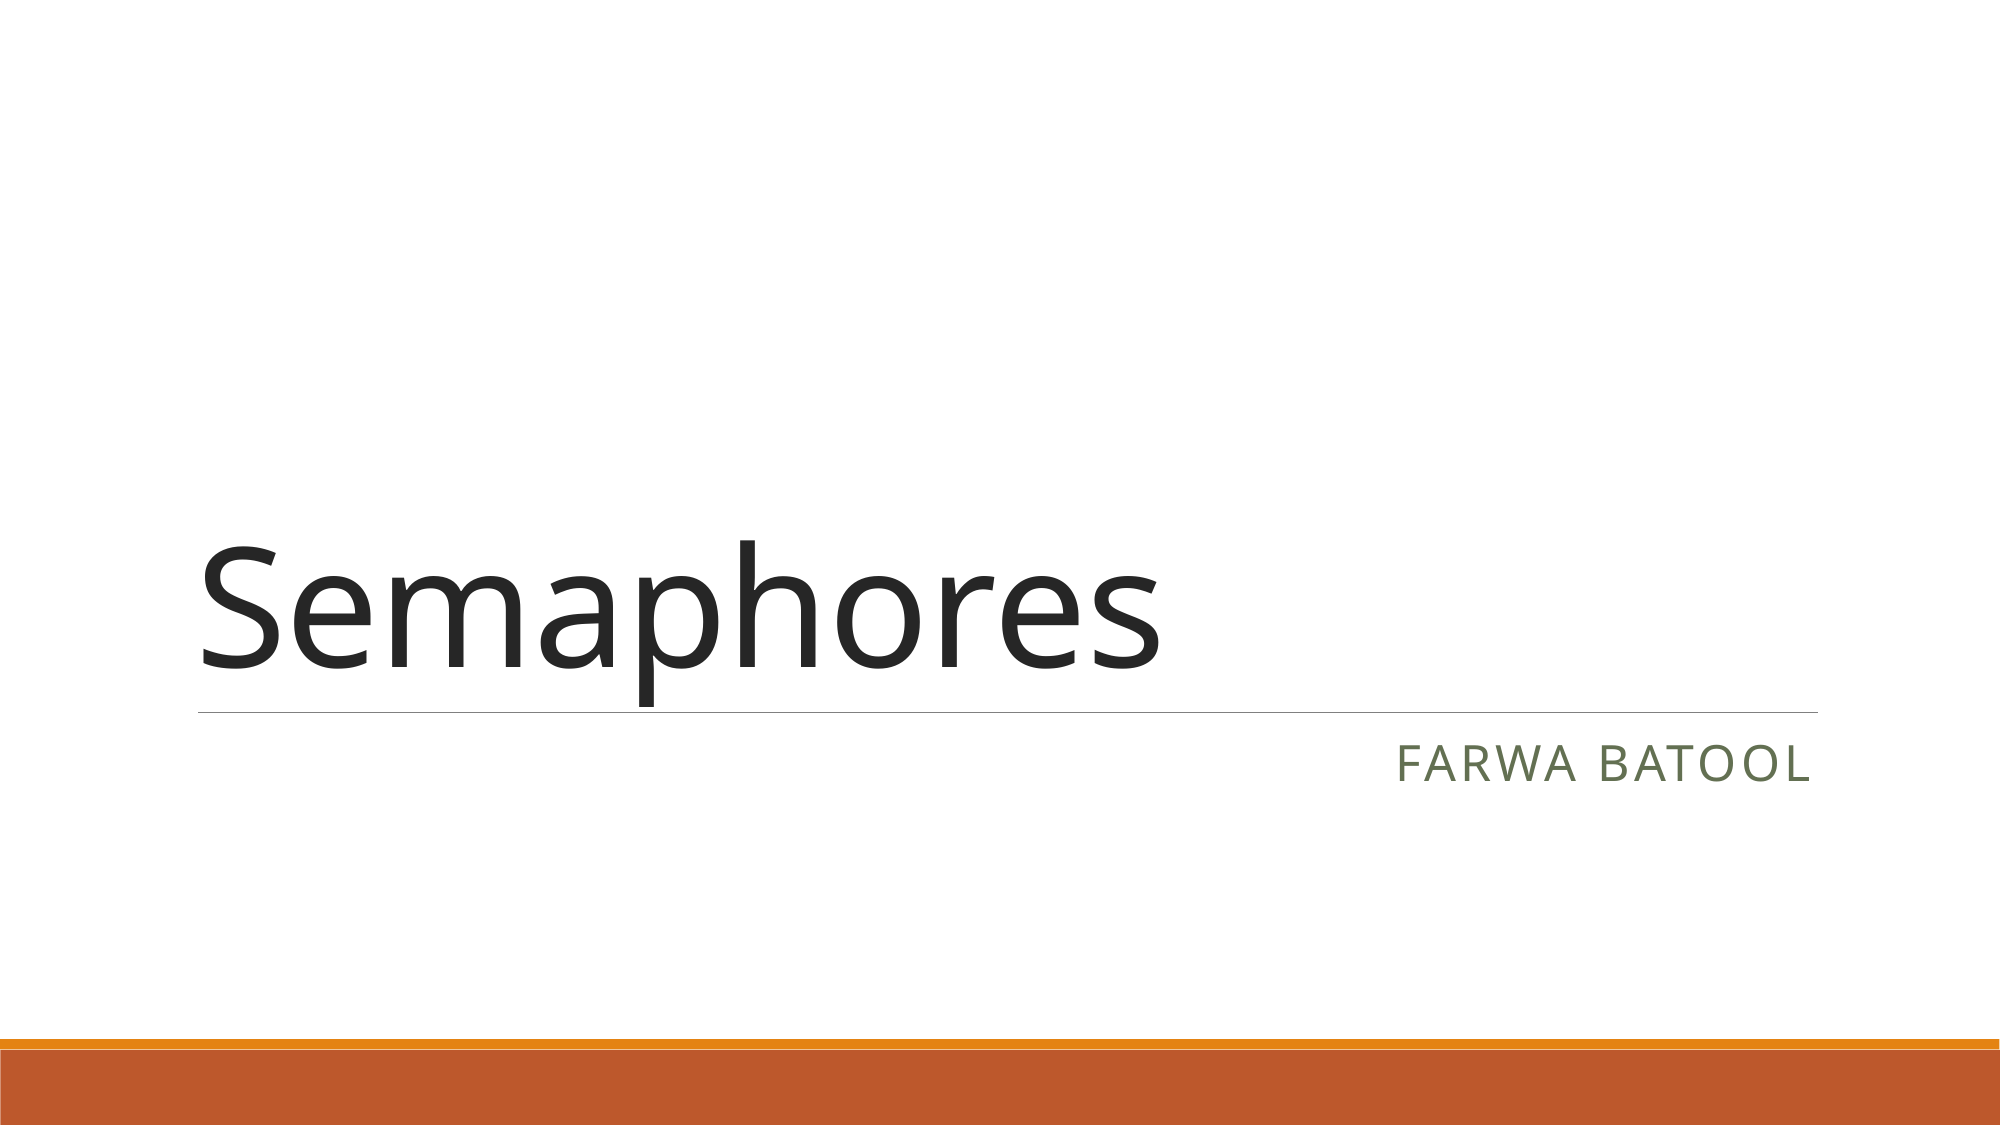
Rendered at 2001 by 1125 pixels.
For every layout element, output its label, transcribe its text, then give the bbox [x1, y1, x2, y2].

title Semaphores [180, 124, 1830, 710]
subtitle Farwa Batool [180, 730, 1831, 919]
